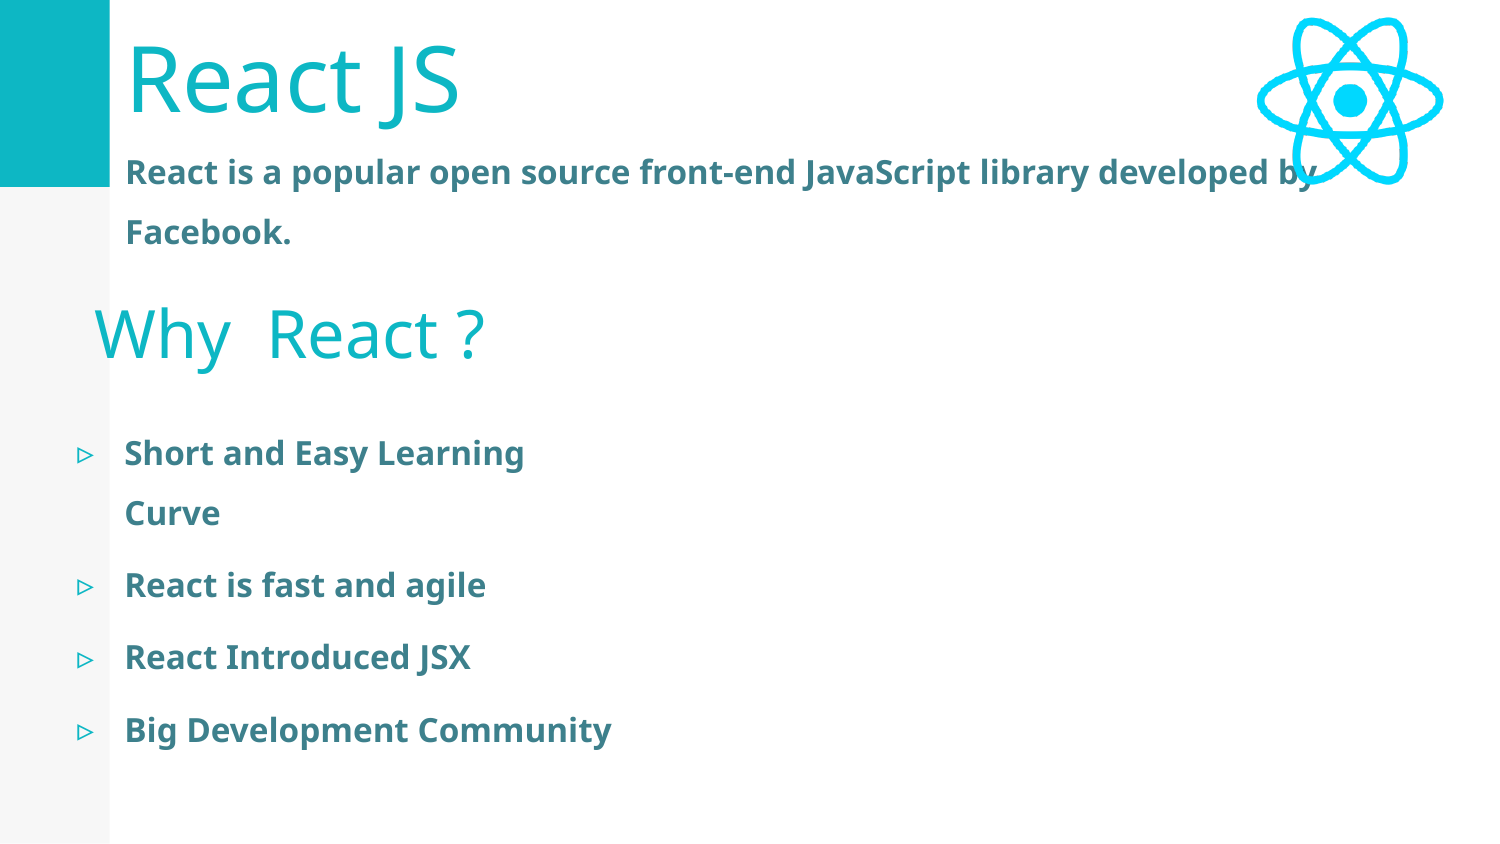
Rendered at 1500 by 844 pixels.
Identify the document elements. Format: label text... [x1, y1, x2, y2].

title React JS React is a popular open source front-end JavaScript library developed by Facebook. [110, 40, 1463, 306]
picture [1249, 0, 1451, 201]
text_box Why React ? [80, 284, 501, 379]
list Short and Easy Learning Curve React is fast and agile React Introduced JSX Big Development Community [62, 396, 638, 844]
